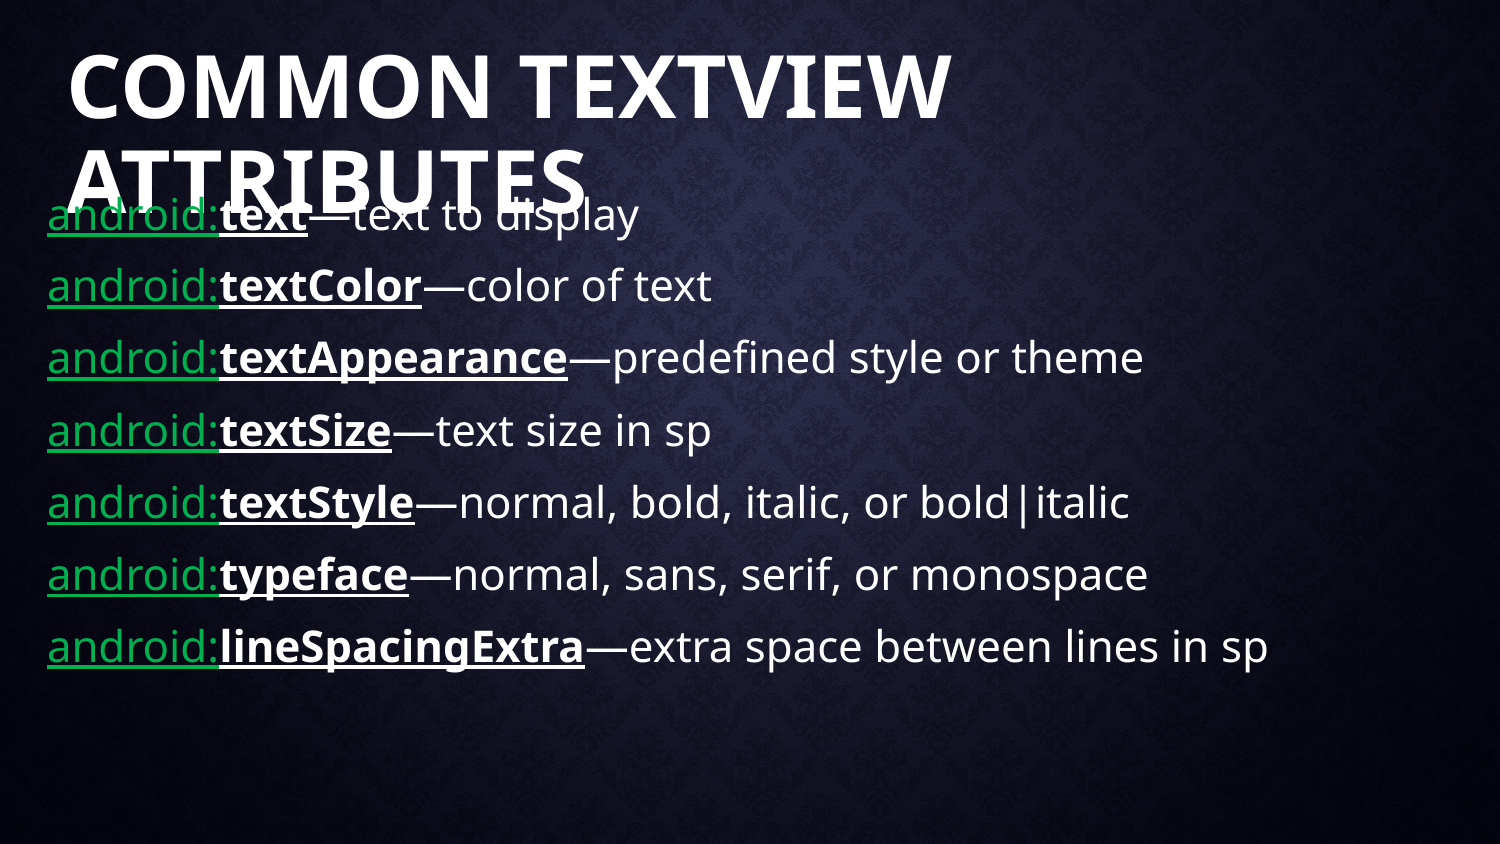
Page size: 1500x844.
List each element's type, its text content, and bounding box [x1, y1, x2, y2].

text_box android:text—text to display android:textColor—color of text android:textAppearance—predefined style or theme android:textSize—text size in sp android:textStyle—normal, bold, italic, or bold|italic android:typeface—normal, sans, serif, or monospace android:lineSpacingExtra—extra space between lines in sp [32, 171, 1488, 748]
title Common TextView attributes [51, 28, 1449, 122]
